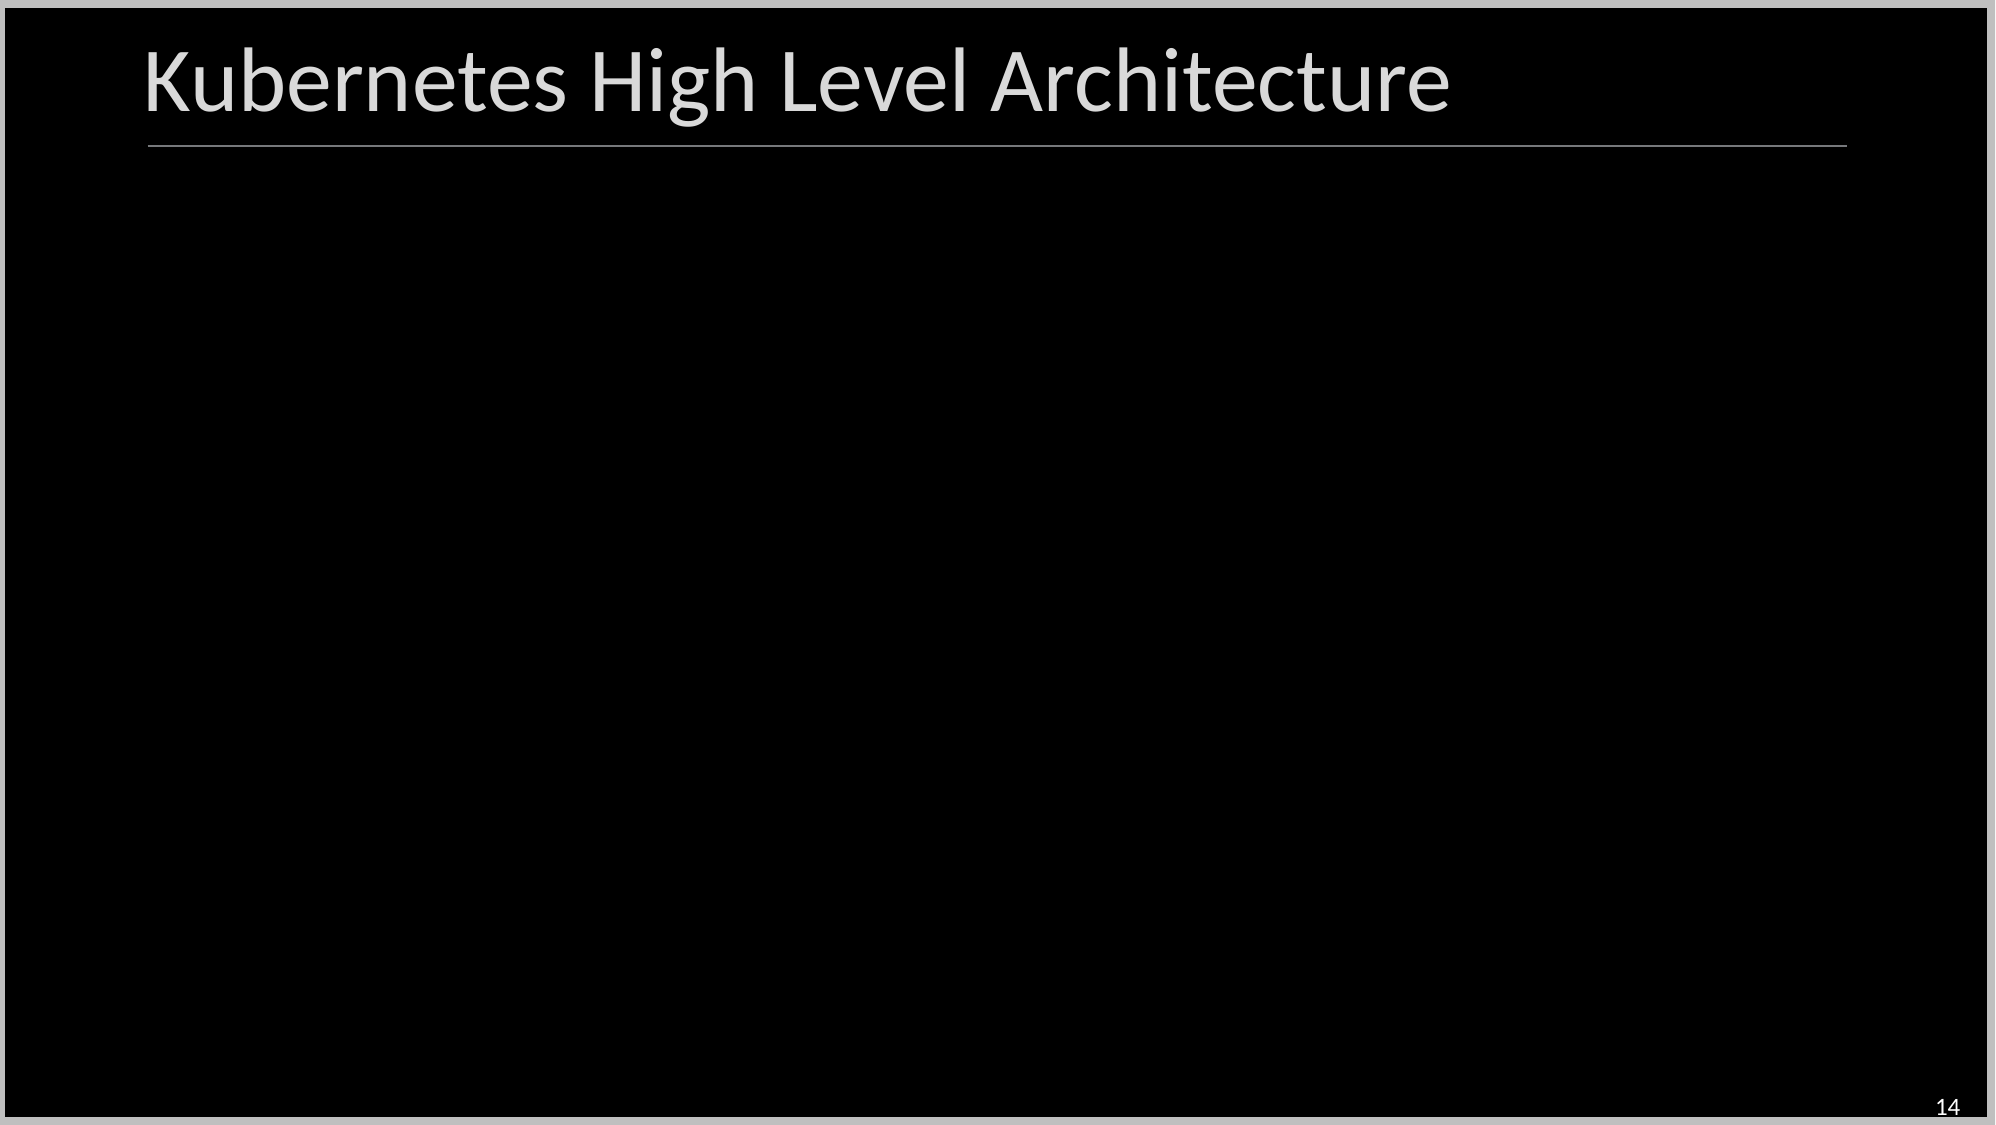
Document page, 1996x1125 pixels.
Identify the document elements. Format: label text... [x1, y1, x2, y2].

text_box Kubernetes High Level Architecture [128, 0, 1848, 150]
slide_number 14 [1510, 1074, 1976, 1125]
